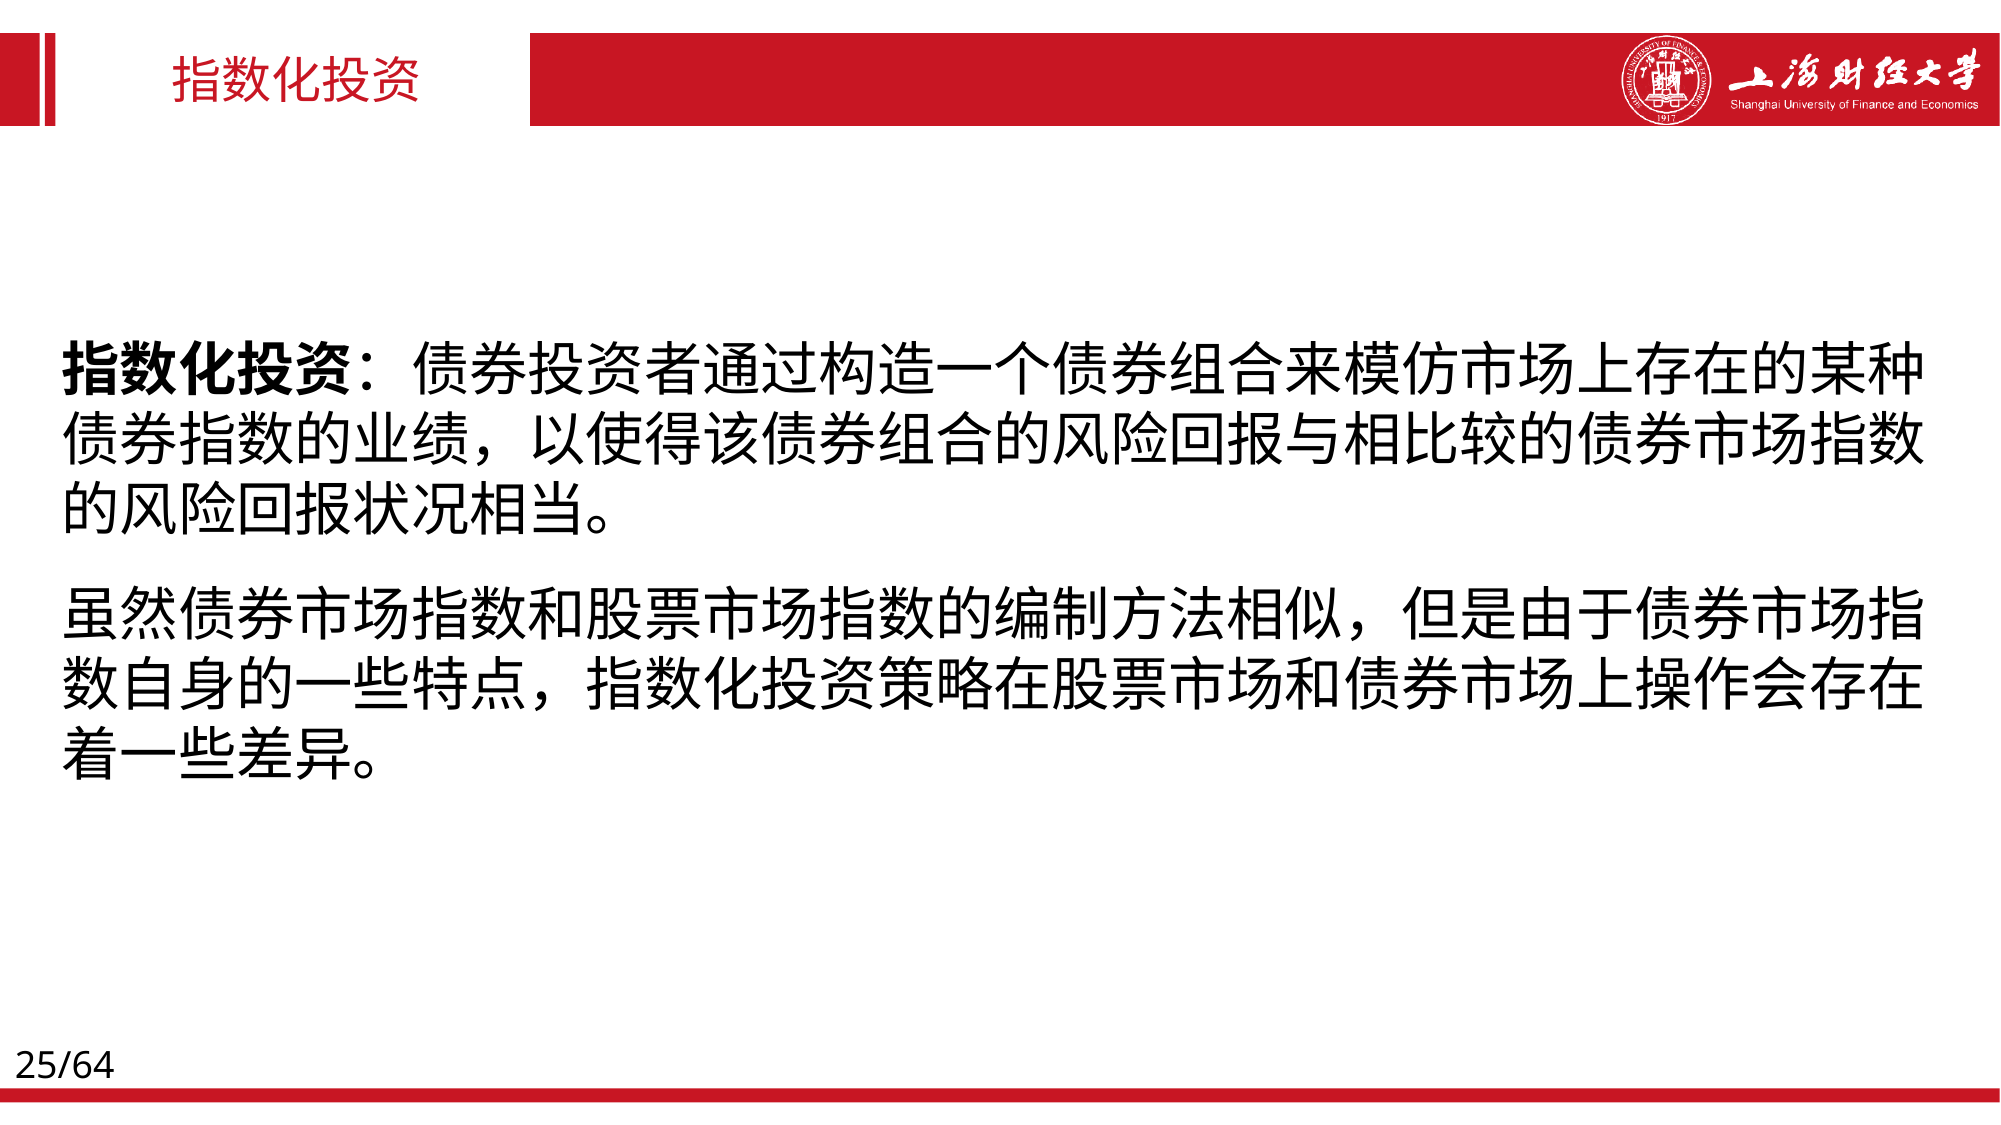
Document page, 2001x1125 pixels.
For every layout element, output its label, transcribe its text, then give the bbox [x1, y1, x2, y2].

text_box 指数化投资 [157, 41, 437, 116]
picture [1595, 0, 2000, 172]
text_box 指数化投资：债券投资者通过构造一个债券组合来模仿市场上存在的某种债券指数的业绩，以使得该债券组合的风险回报与相比较的债券市场指数的风险回报状况相当。 虽然债券市场指数和股票市场指数的编制方法相似，但是由于债券市场指数自身的一些特点，指数化投资策略在股票市场和债券市场上操作会存在着一些差异。 [46, 325, 1953, 795]
